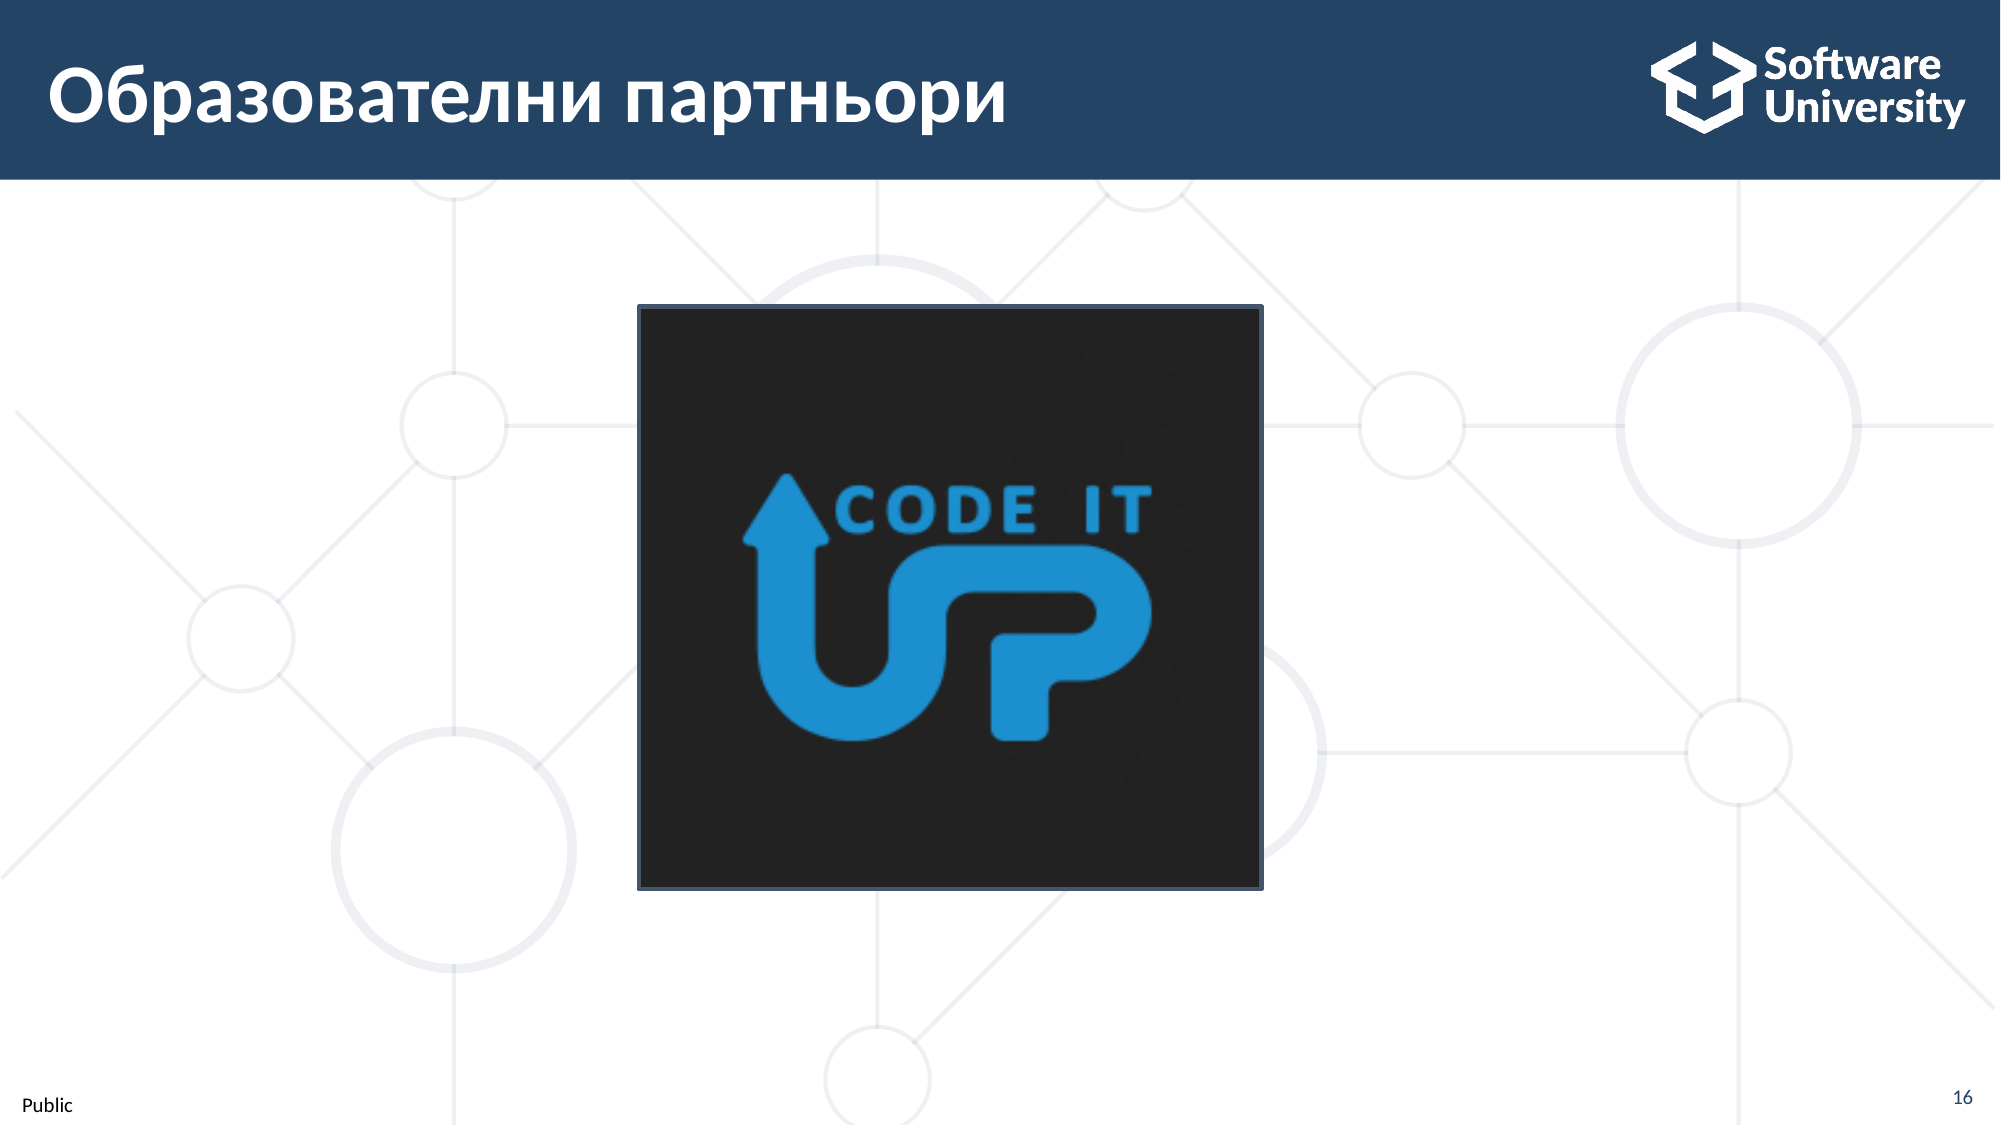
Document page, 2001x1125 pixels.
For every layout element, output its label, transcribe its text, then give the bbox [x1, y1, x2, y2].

picture [640, 308, 1260, 887]
slide_number 16 [1927, 1067, 1989, 1117]
picture [1651, 41, 1966, 134]
title Образователни партньори [31, 16, 1625, 162]
